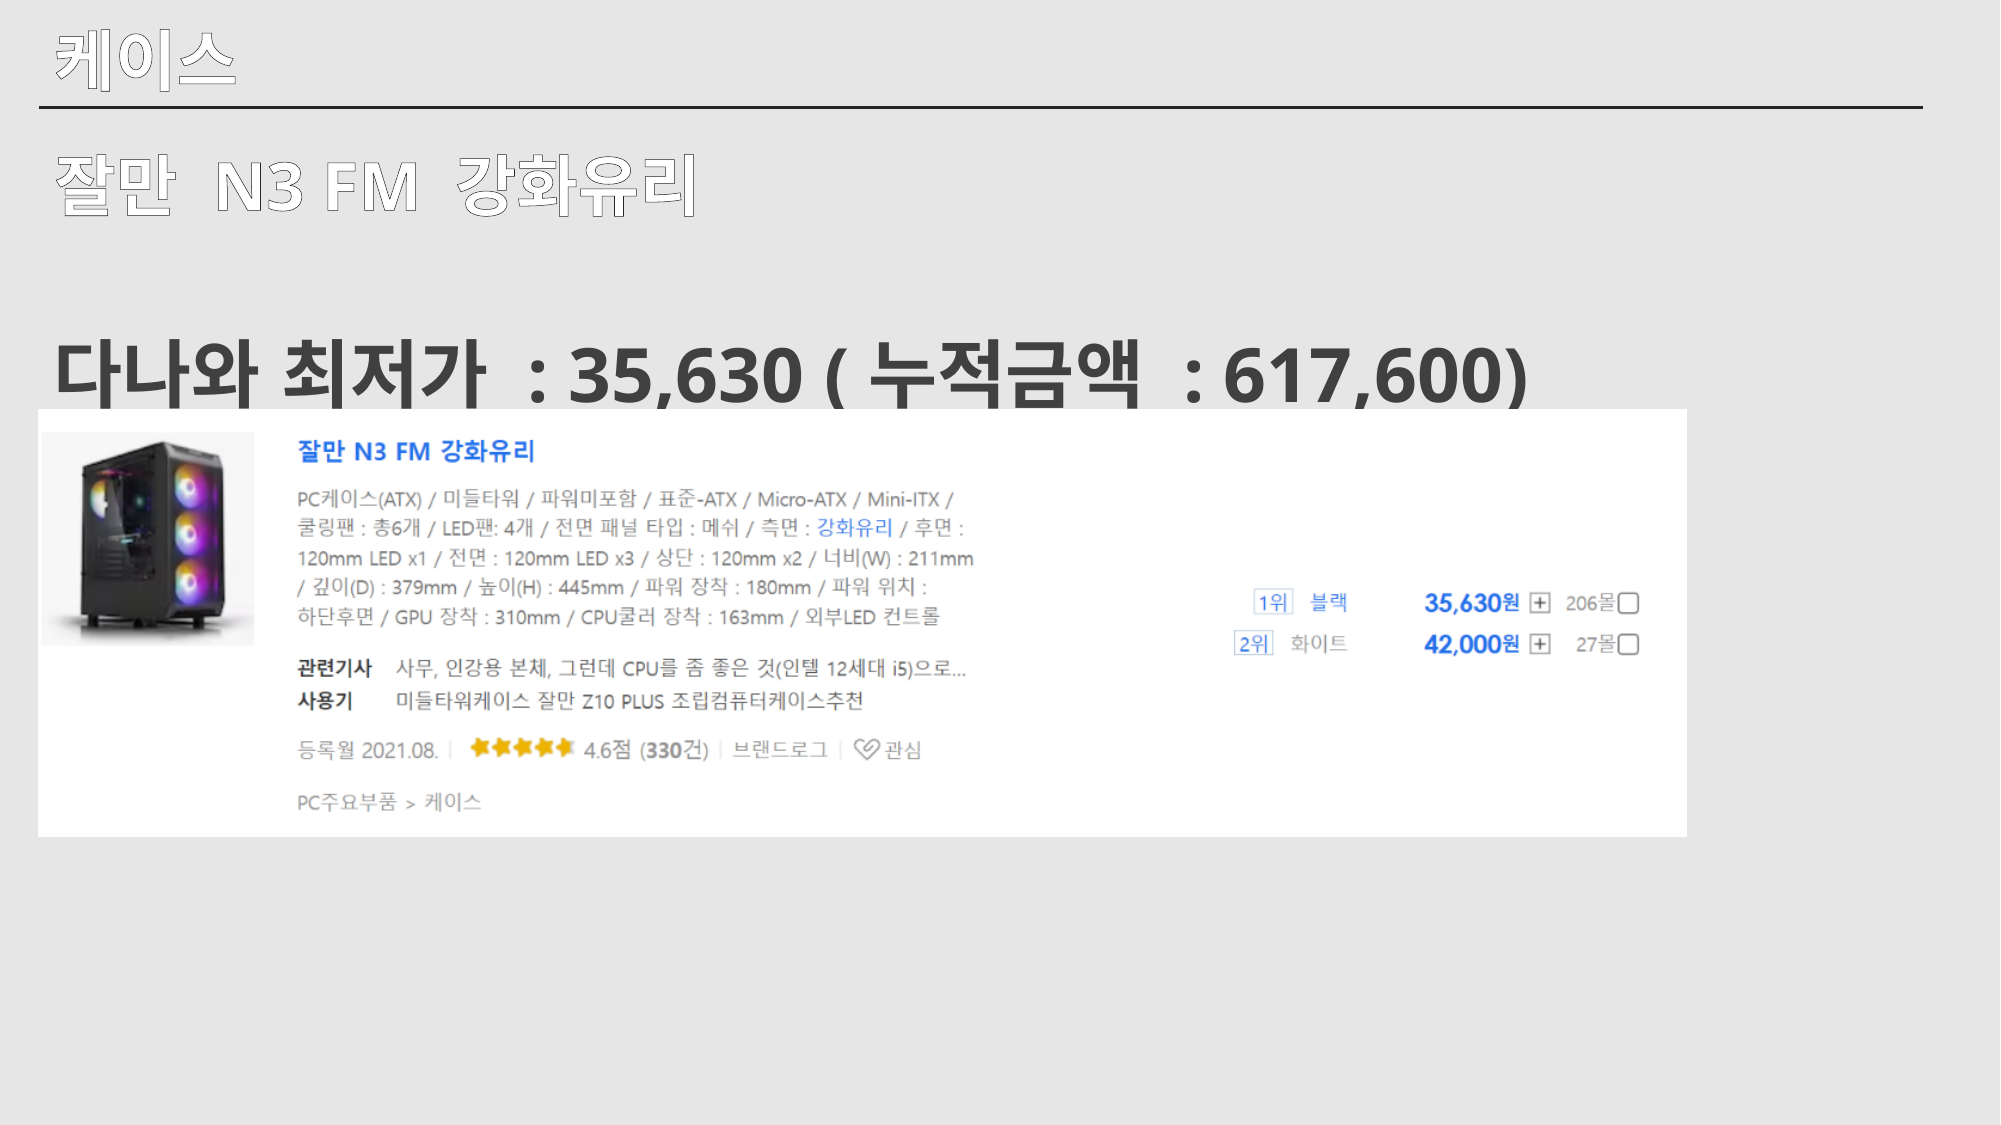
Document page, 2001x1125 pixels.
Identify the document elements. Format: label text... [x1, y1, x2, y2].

text_box 잘만 N3 FM 강화유리 [39, 136, 1502, 231]
text_box 케이스 [38, 11, 1112, 106]
picture [38, 409, 1687, 837]
text_box 다나와 최저가 : 35,630 (누적금액 : 617,600) [38, 275, 1621, 409]
